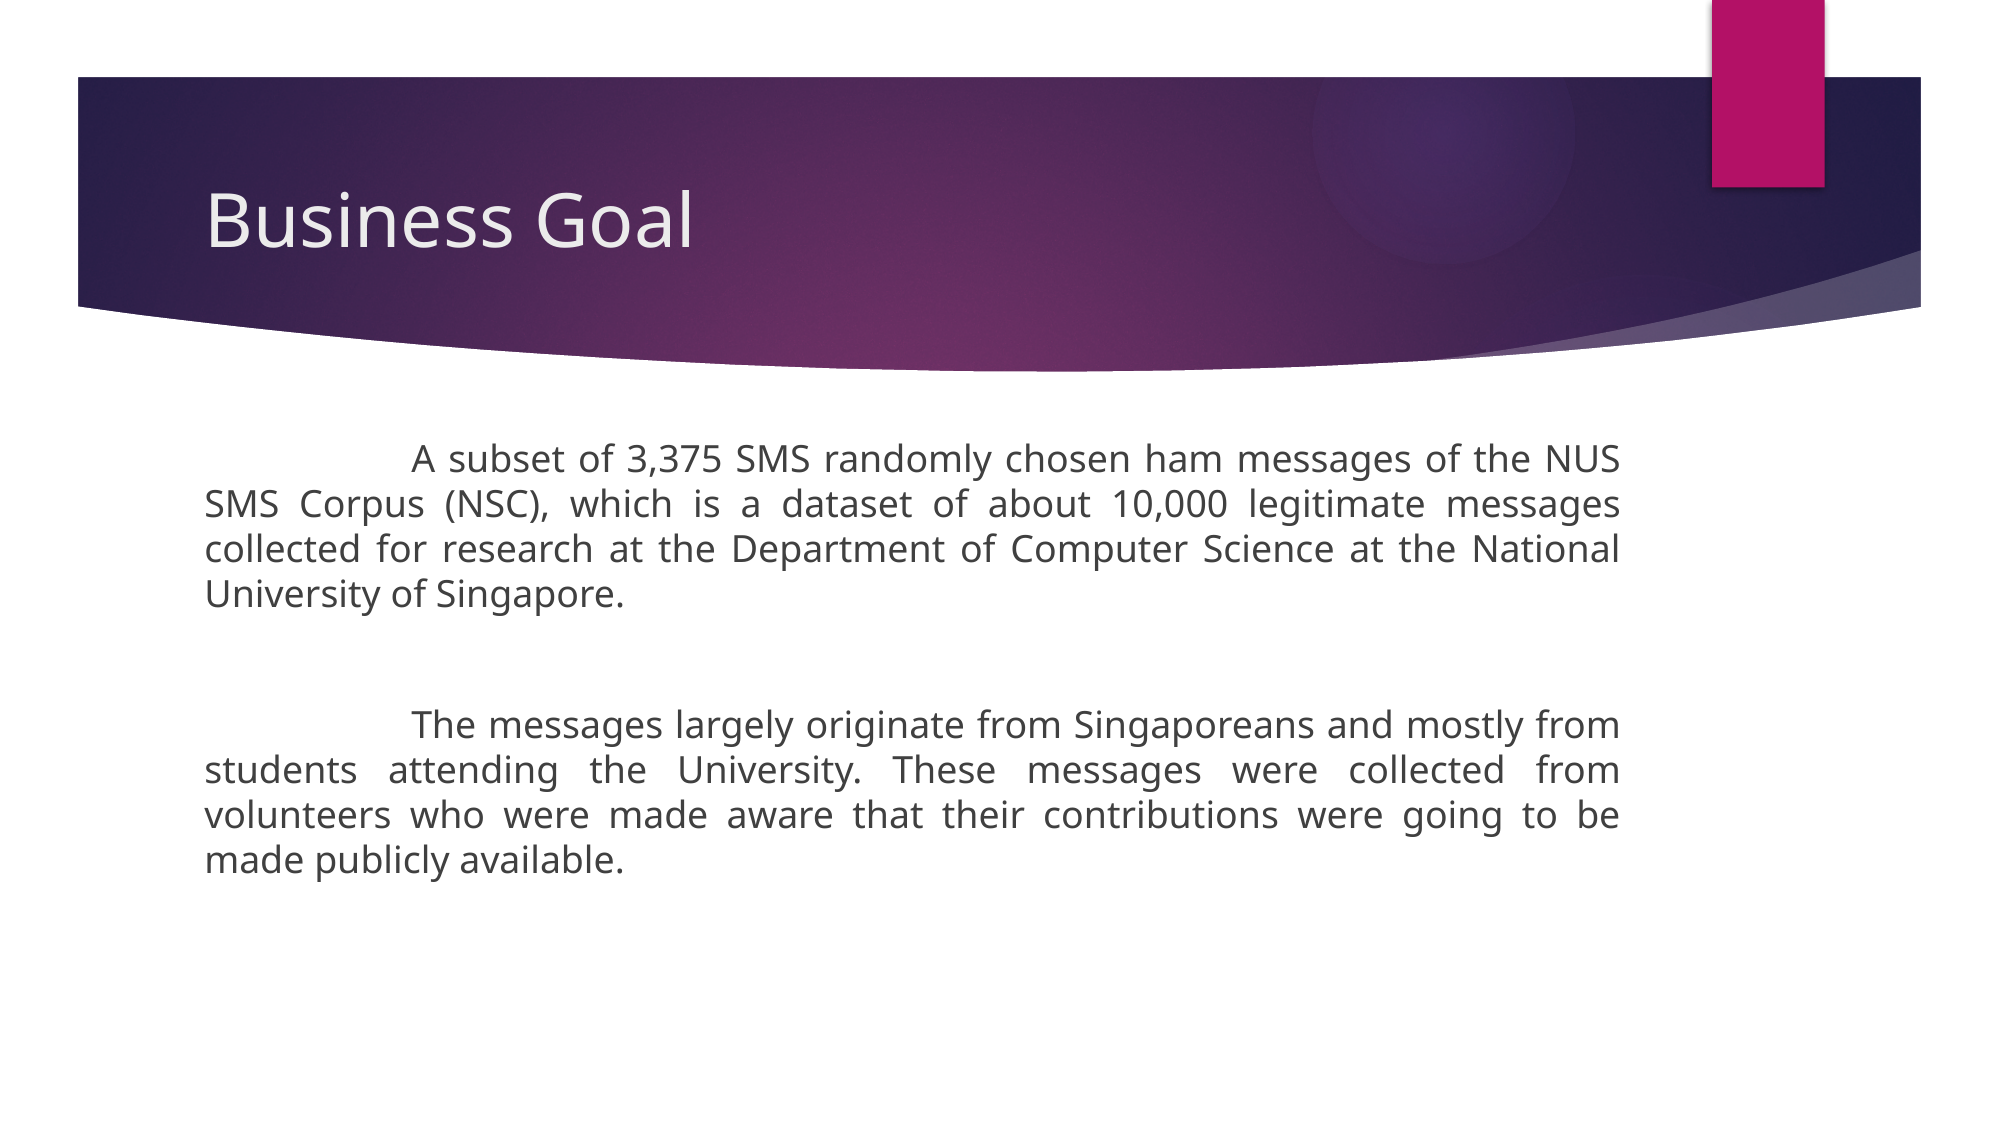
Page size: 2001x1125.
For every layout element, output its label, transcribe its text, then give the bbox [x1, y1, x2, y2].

title Business Goal [189, 159, 1627, 276]
list A subset of 3,375 SMS randomly chosen ham messages of the NUS SMS Corpus (NSC), which is a dataset of about 10,000 legitimate messages collected for research at the Department of Computer Science at the National University of Singapore. The messages largely originate from Singaporeans and mostly from students attending the University. These messages were collected from volunteers who were made aware that their contributions were going to be made publicly available. [189, 427, 1638, 988]
